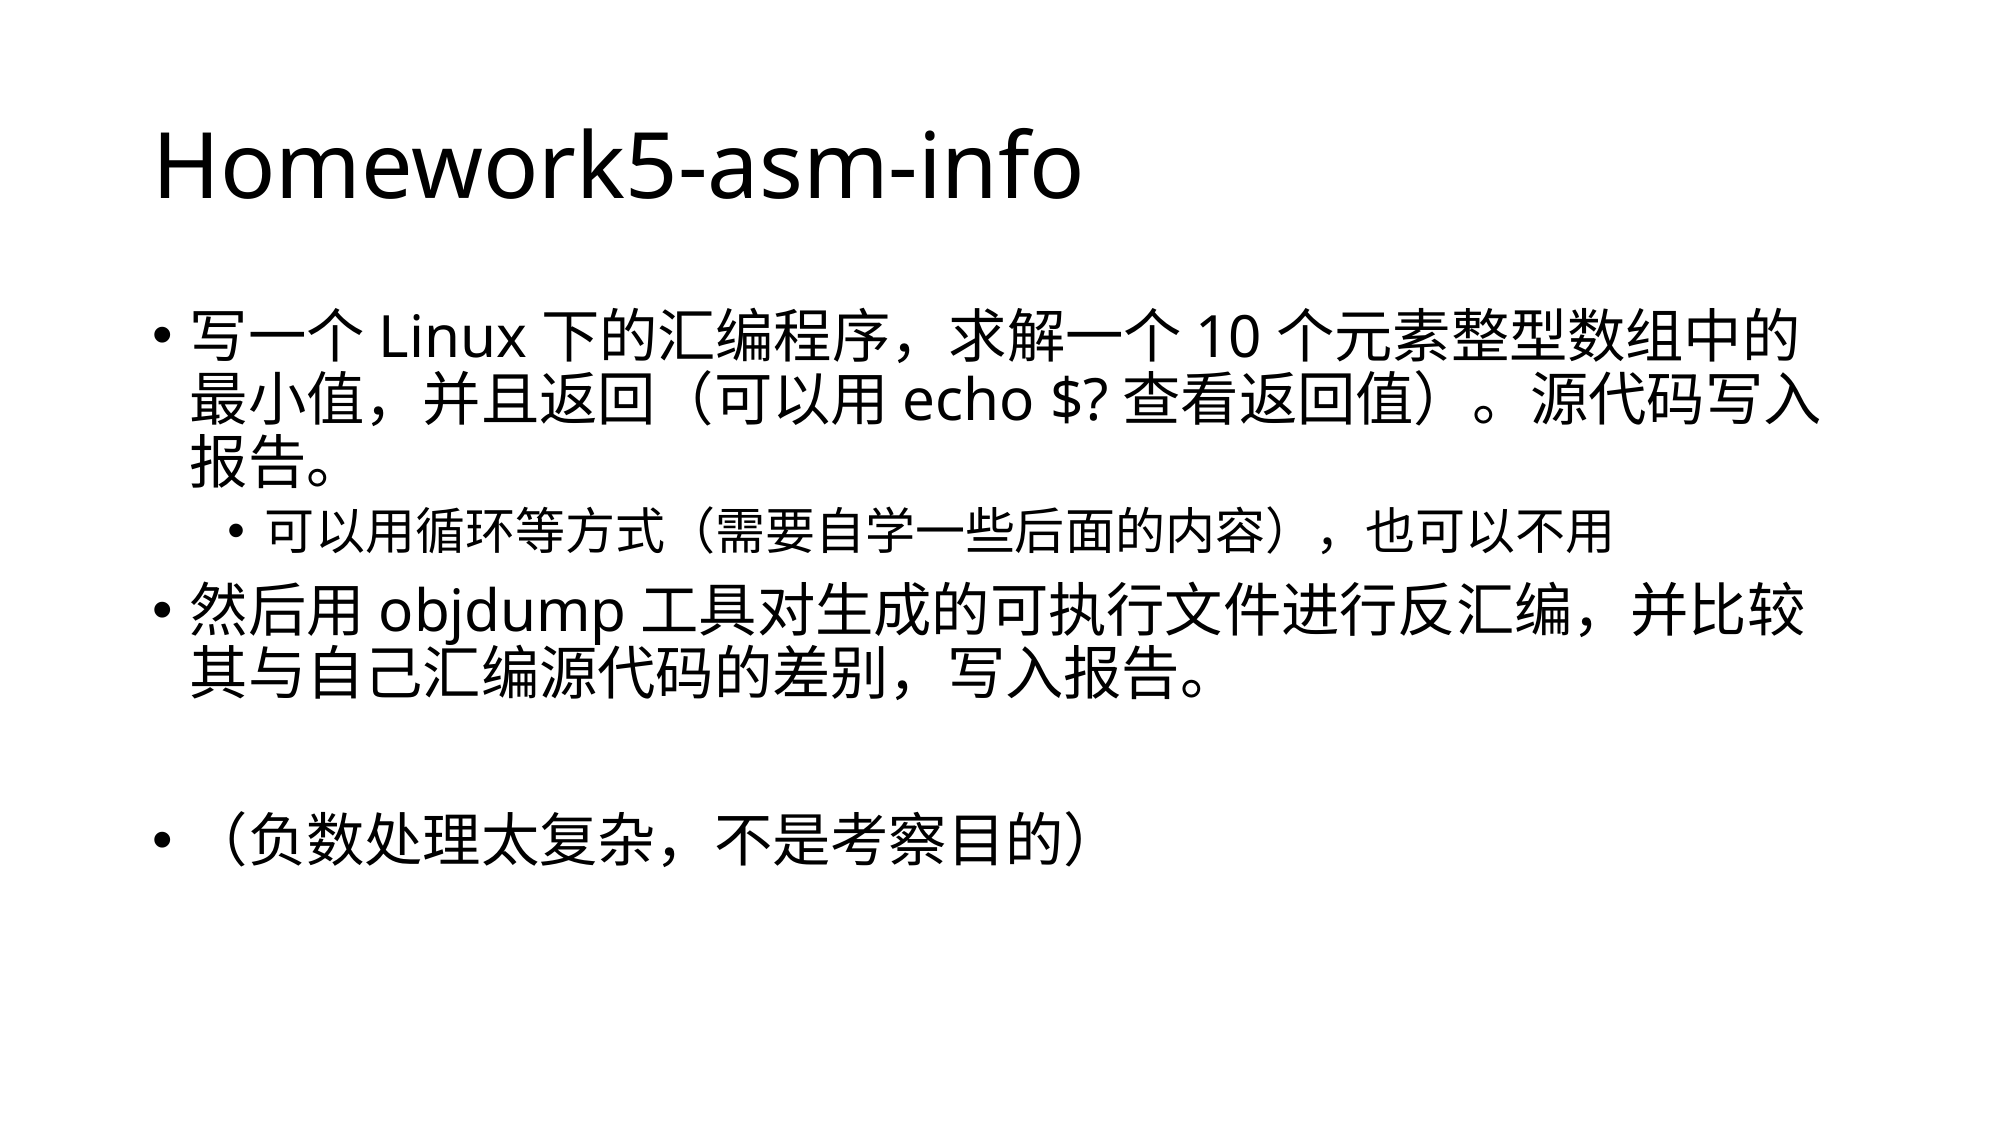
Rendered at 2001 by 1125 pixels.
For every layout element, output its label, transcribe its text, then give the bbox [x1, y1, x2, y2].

title Homework5-asm-info [137, 59, 1863, 278]
list 写一个Linux下的汇编程序，求解一个10个元素整型数组中的最小值，并且返回（可以用echo $?查看返回值）。源代码写入报告。 可以用循环等方式（需要自学一些后面的内容），也可以不用 然后用objdump工具对生成的可执行文件进行反汇编，并比较其与自己汇编源代码的差别，写入报告。 （负数处理太复杂，不是考察目的） [137, 299, 1863, 1014]
